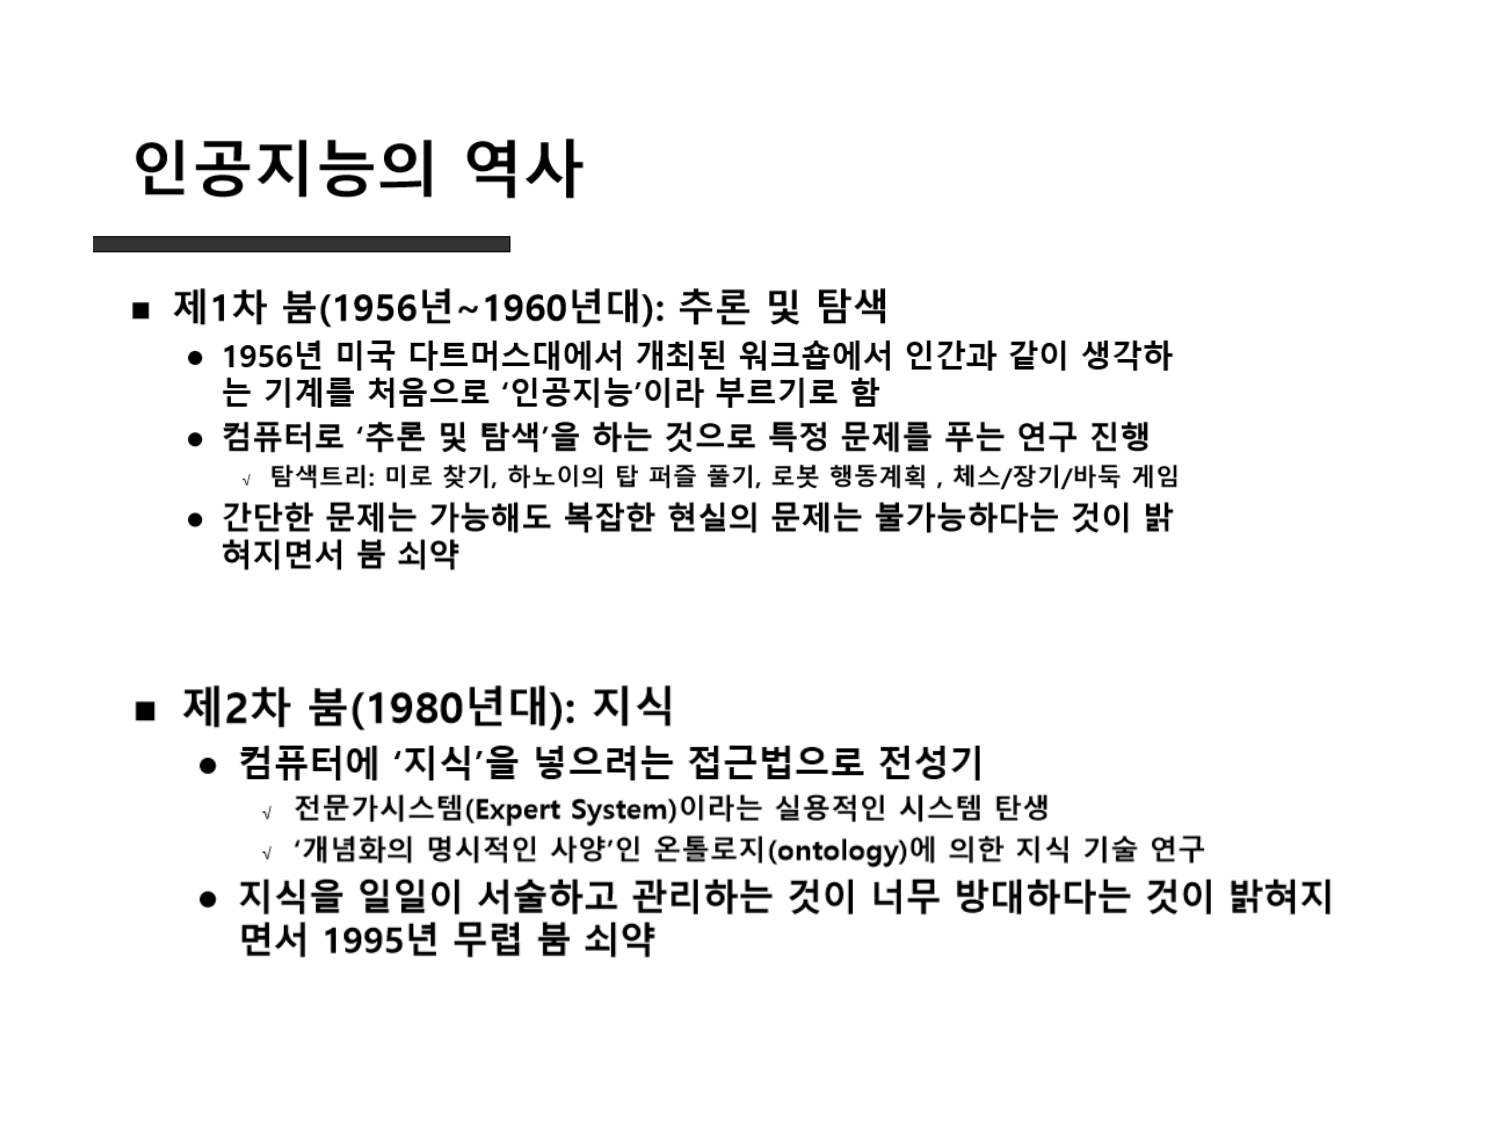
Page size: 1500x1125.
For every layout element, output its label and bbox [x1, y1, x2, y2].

picture [93, 105, 1255, 612]
picture [105, 644, 1430, 987]
